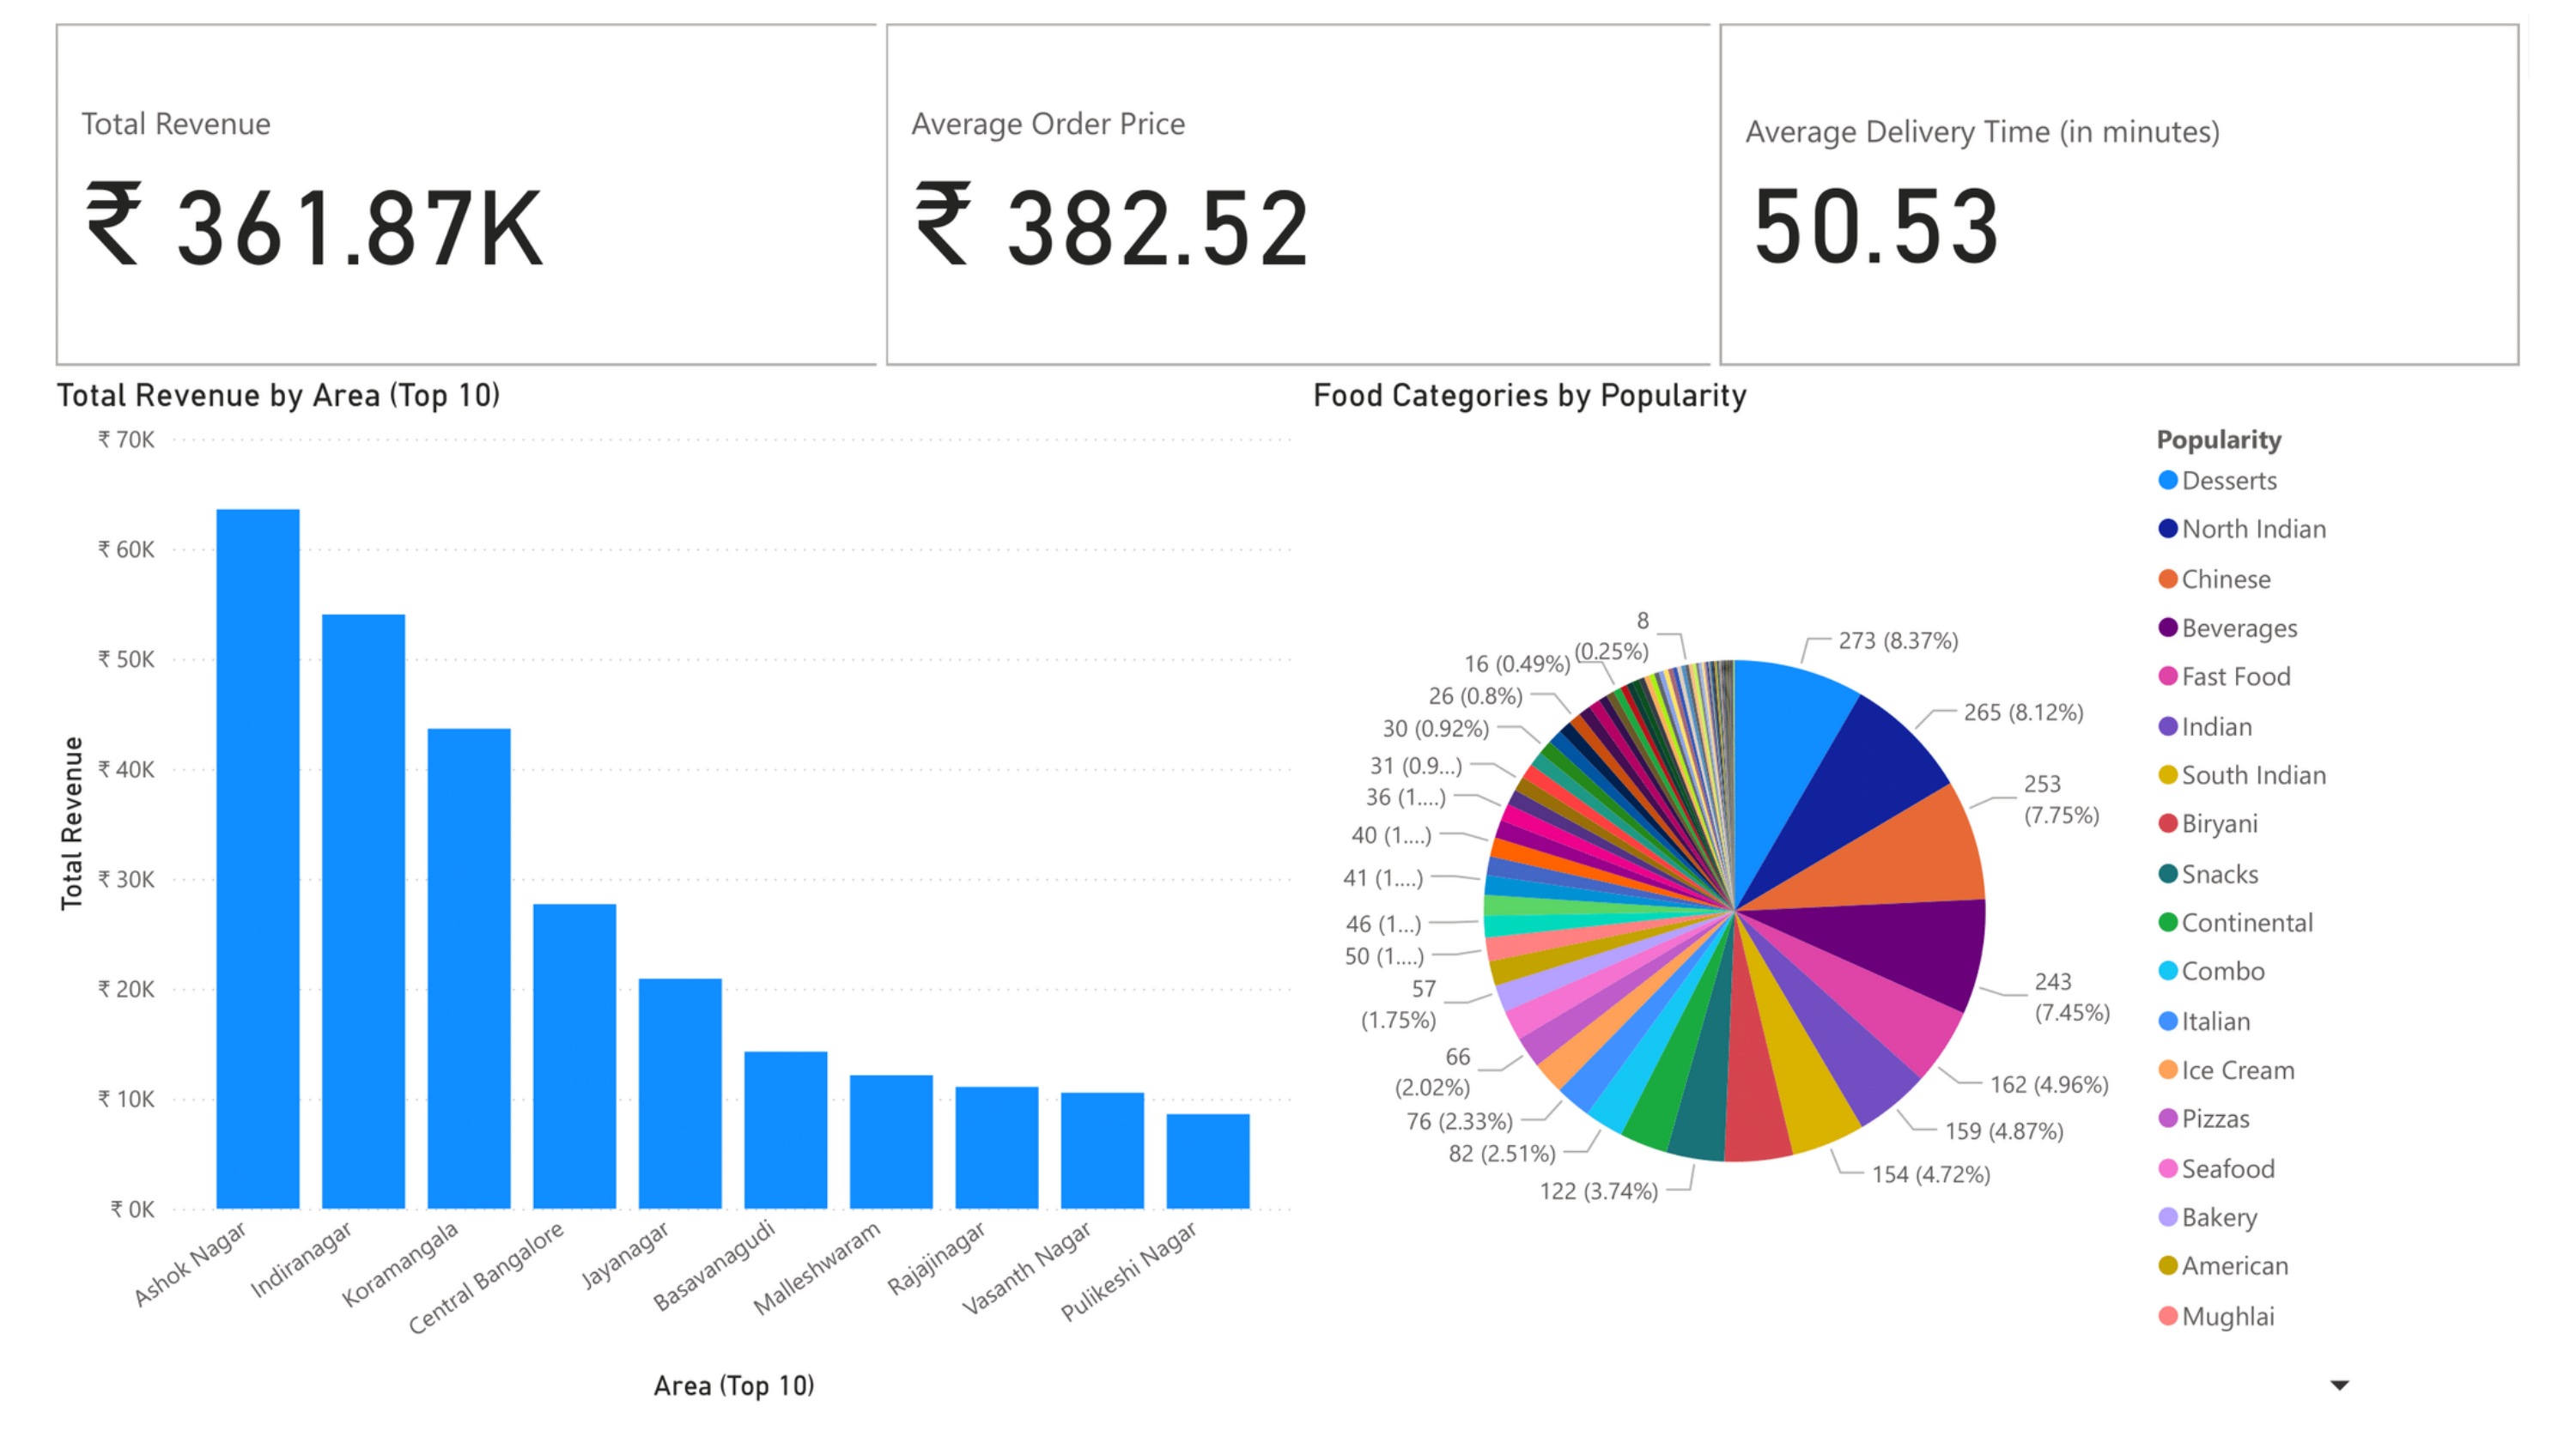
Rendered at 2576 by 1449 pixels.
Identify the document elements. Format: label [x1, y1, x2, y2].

text_box [0, 0, 2576, 1449]
